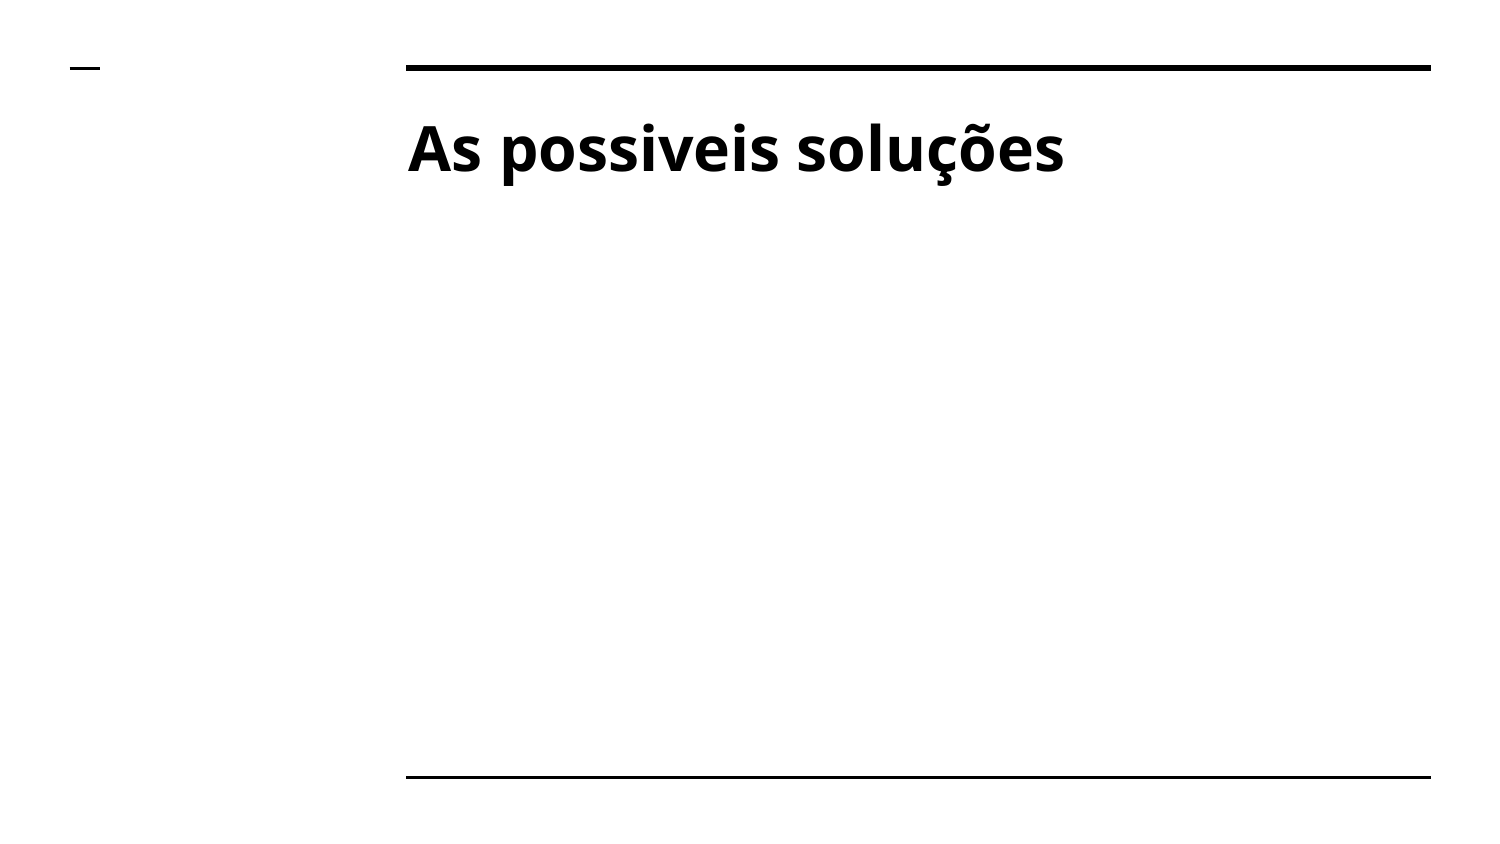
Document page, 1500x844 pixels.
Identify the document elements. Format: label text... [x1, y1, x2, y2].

title As possiveis soluções [393, 94, 1431, 199]
